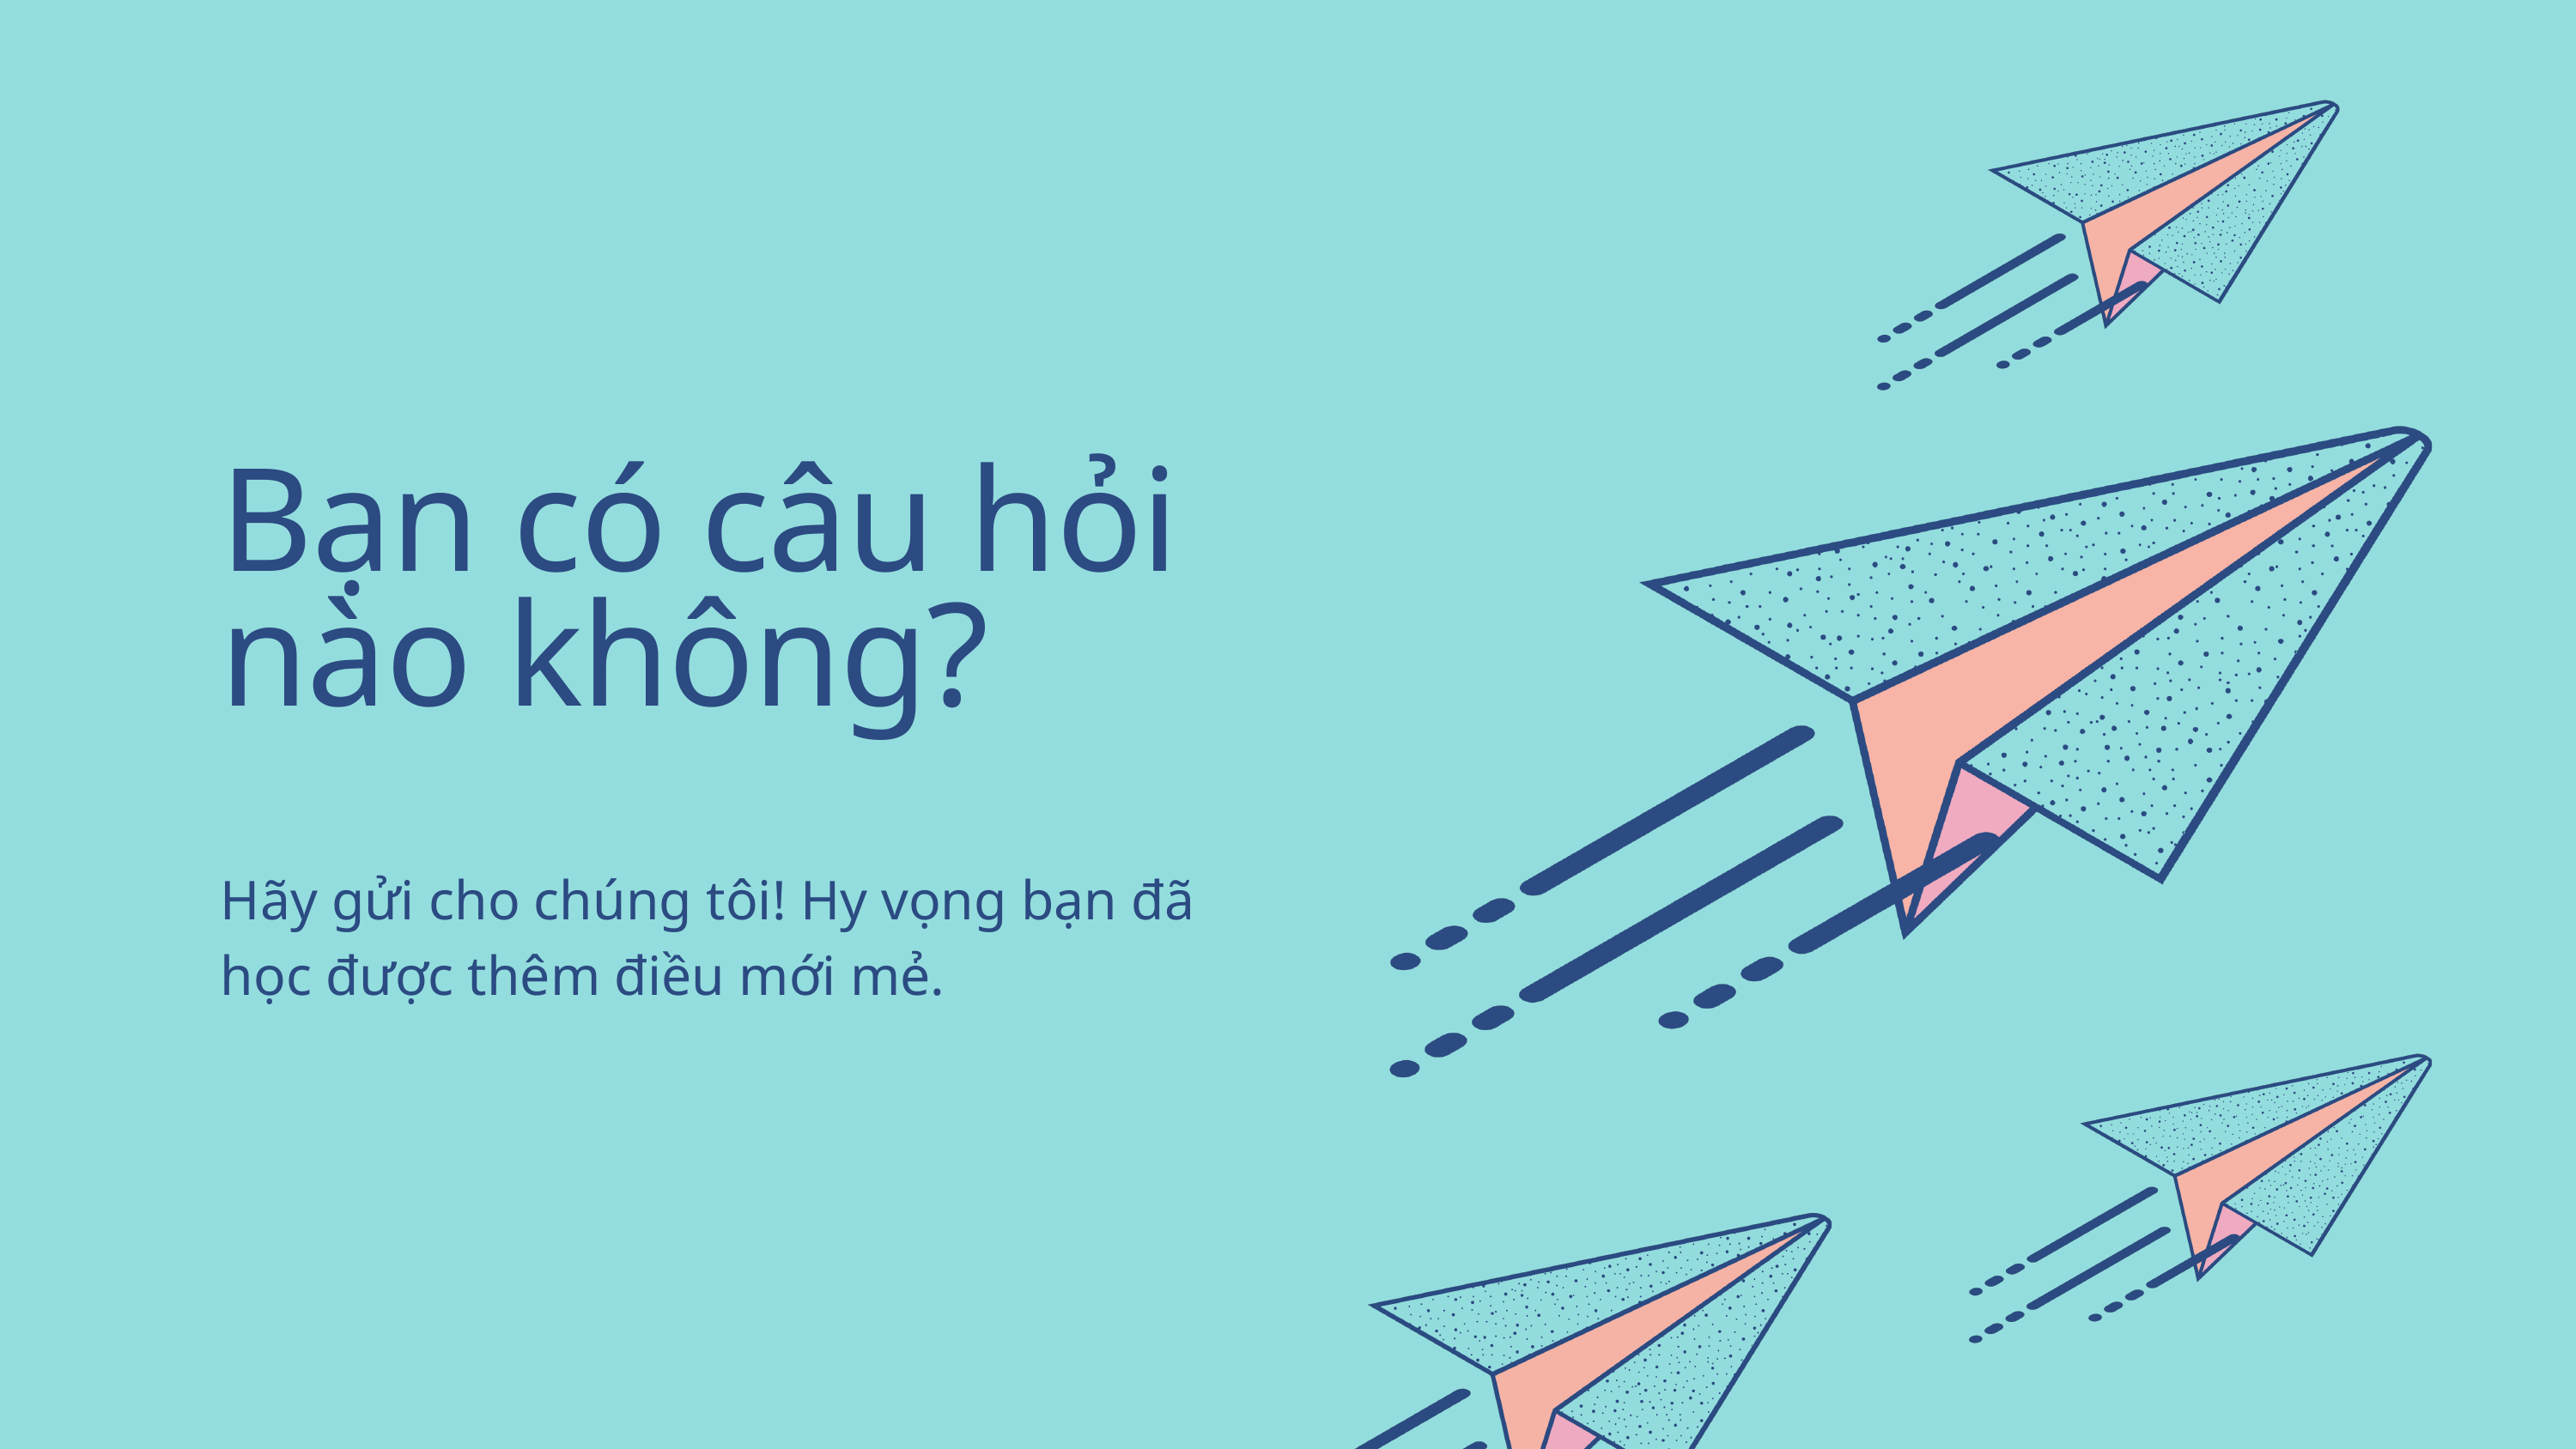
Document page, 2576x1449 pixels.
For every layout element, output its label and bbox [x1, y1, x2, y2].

text_box [1388, 425, 2433, 1078]
text_box [1968, 1053, 2433, 1344]
text_box [1220, 1212, 1832, 1449]
text_box [1876, 100, 2340, 391]
text_box [220, 446, 1251, 1003]
